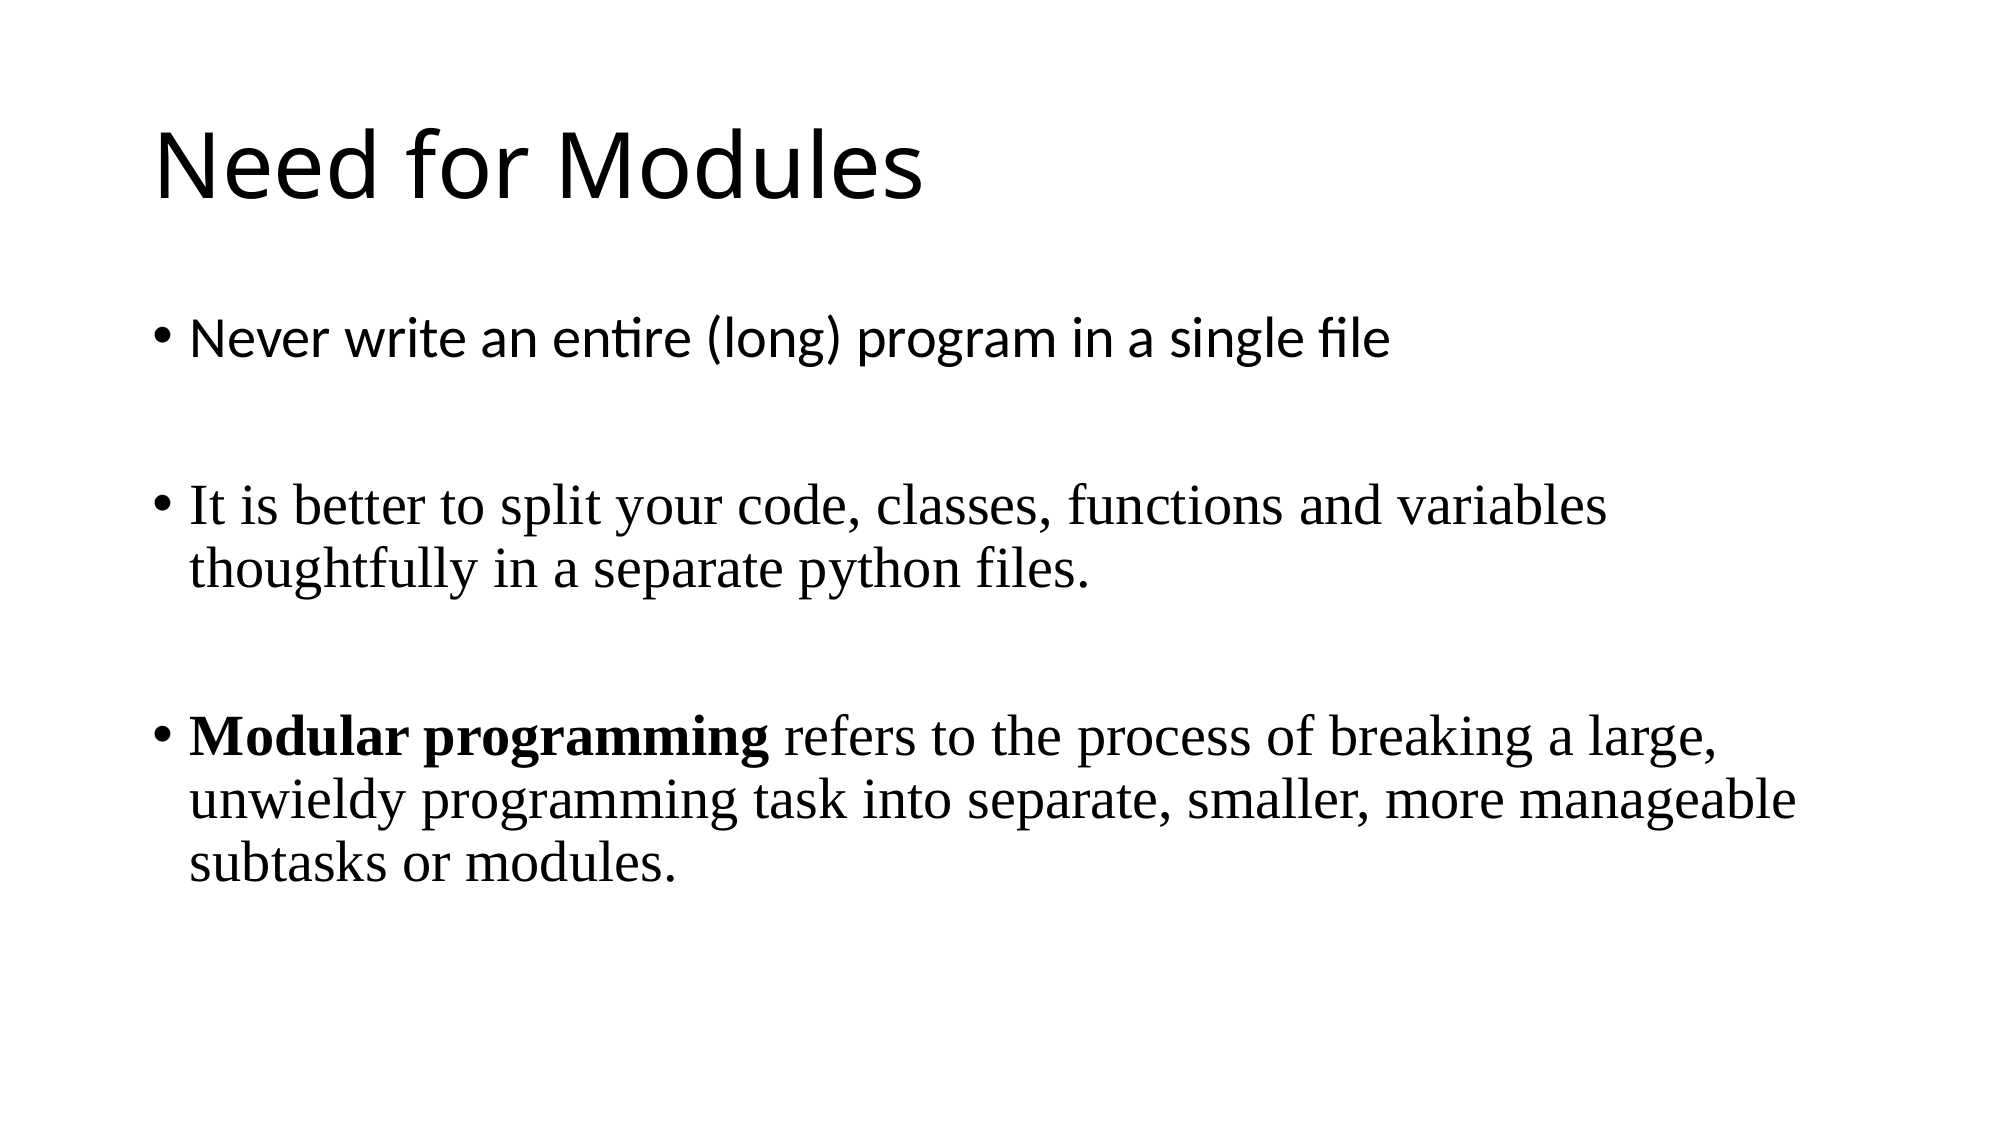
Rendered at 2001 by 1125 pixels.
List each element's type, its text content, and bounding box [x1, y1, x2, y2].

title Need for Modules [137, 59, 1863, 278]
list Never write an entire (long) program in a single file It is better to split your code, classes, functions and variables thoughtfully in a separate python files. Modular programming refers to the process of breaking a large, unwieldy programming task into separate, smaller, more manageable subtasks or modules. [137, 299, 1863, 1014]
